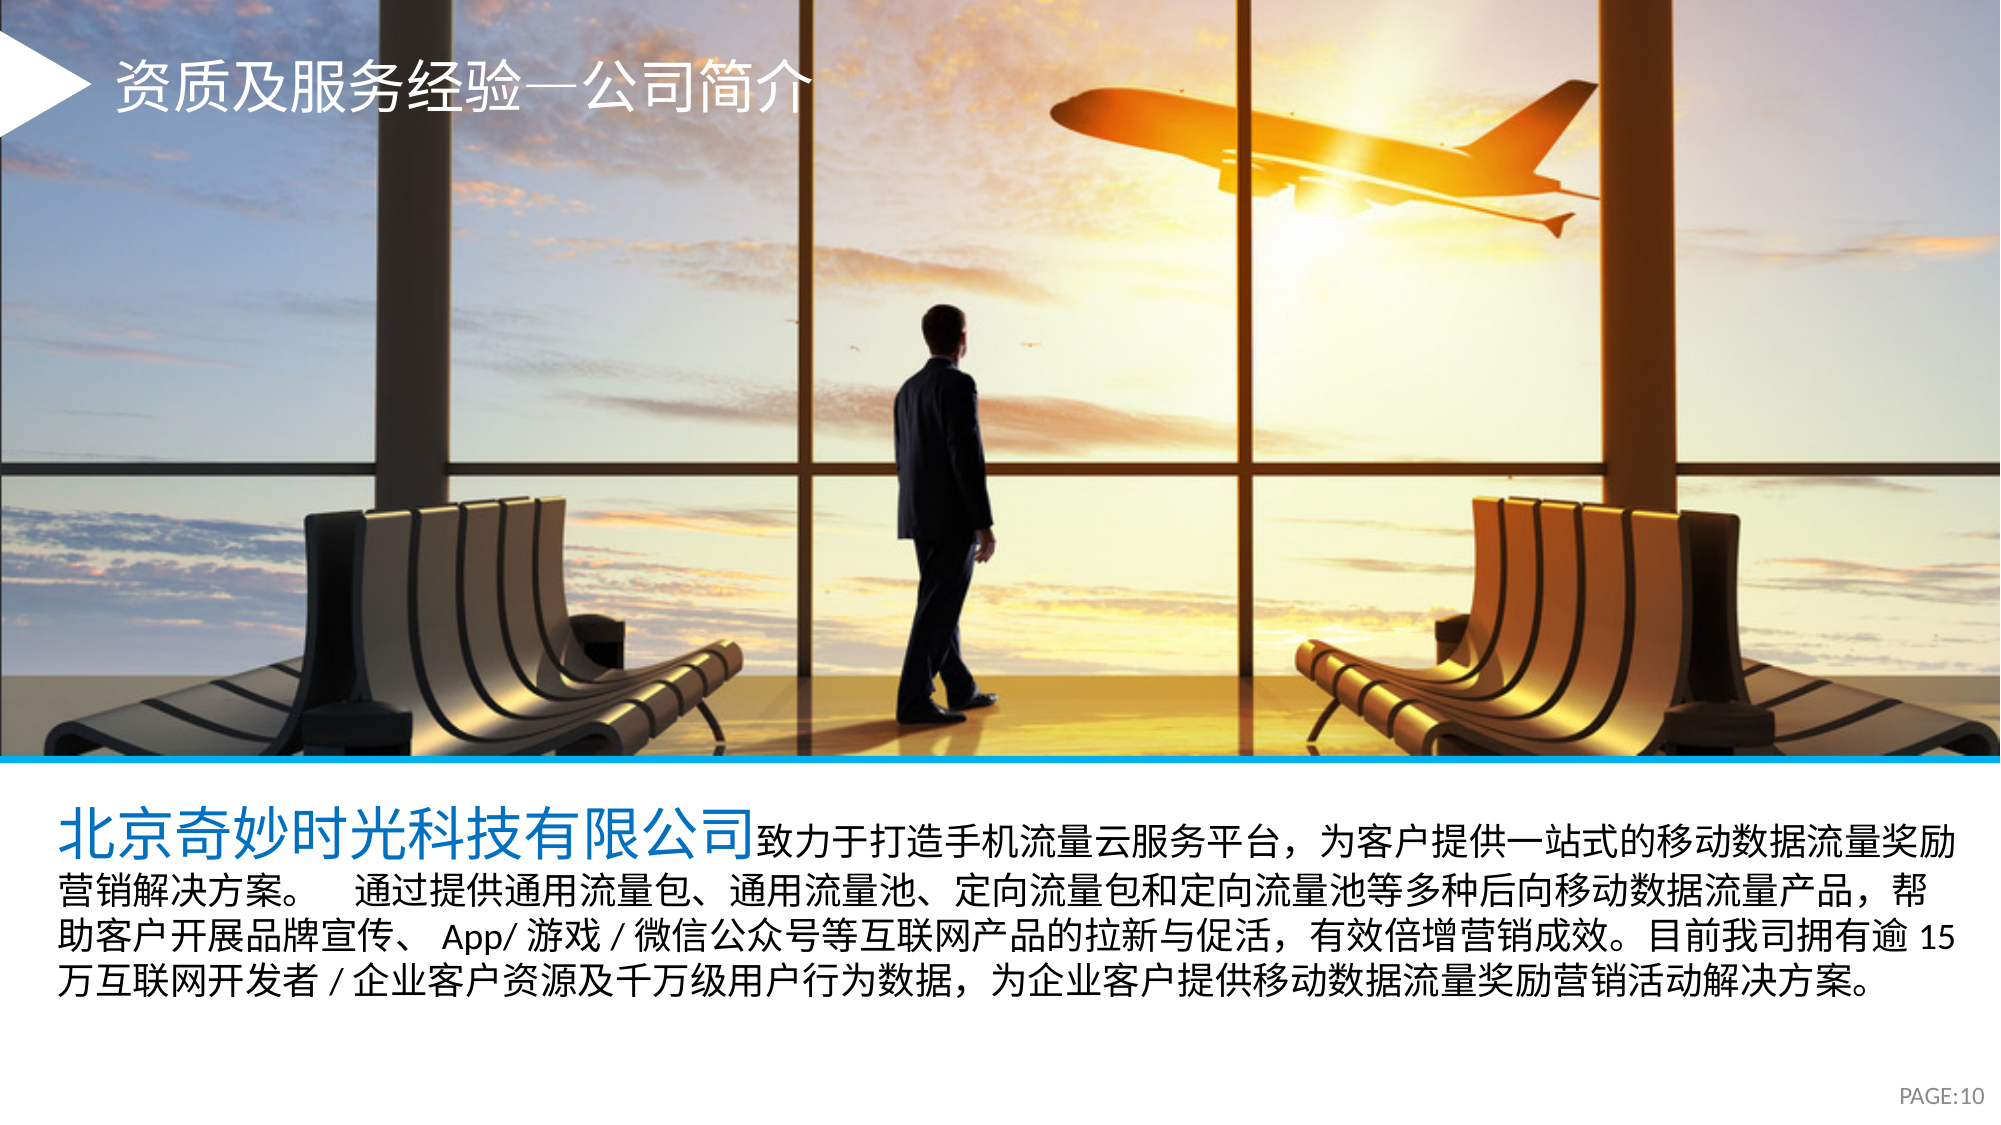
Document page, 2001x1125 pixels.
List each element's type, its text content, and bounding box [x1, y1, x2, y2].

picture [0, 0, 2000, 755]
text_box 北京奇妙时光科技有限公司致力于打造手机流量云服务平台，为客户提供一站式的移动数据流量奖励营销解决方案。 通过提供通用流量包、通用流量池、定向流量包和定向流量池等多种后向移动数据流量产品，帮助客户开展品牌宣传、App/游戏/微信公众号等互联网产品的拉新与促活，有效倍增营销成效。目前我司拥有逾15万互联网开发者/企业客户资源及千万级用户行为数据，为企业客户提供移动数据流量奖励营销活动解决方案。 [43, 789, 1975, 1010]
text_box [0, 767, 2000, 1125]
slide_number PAGE:10 [1533, 1065, 2000, 1125]
